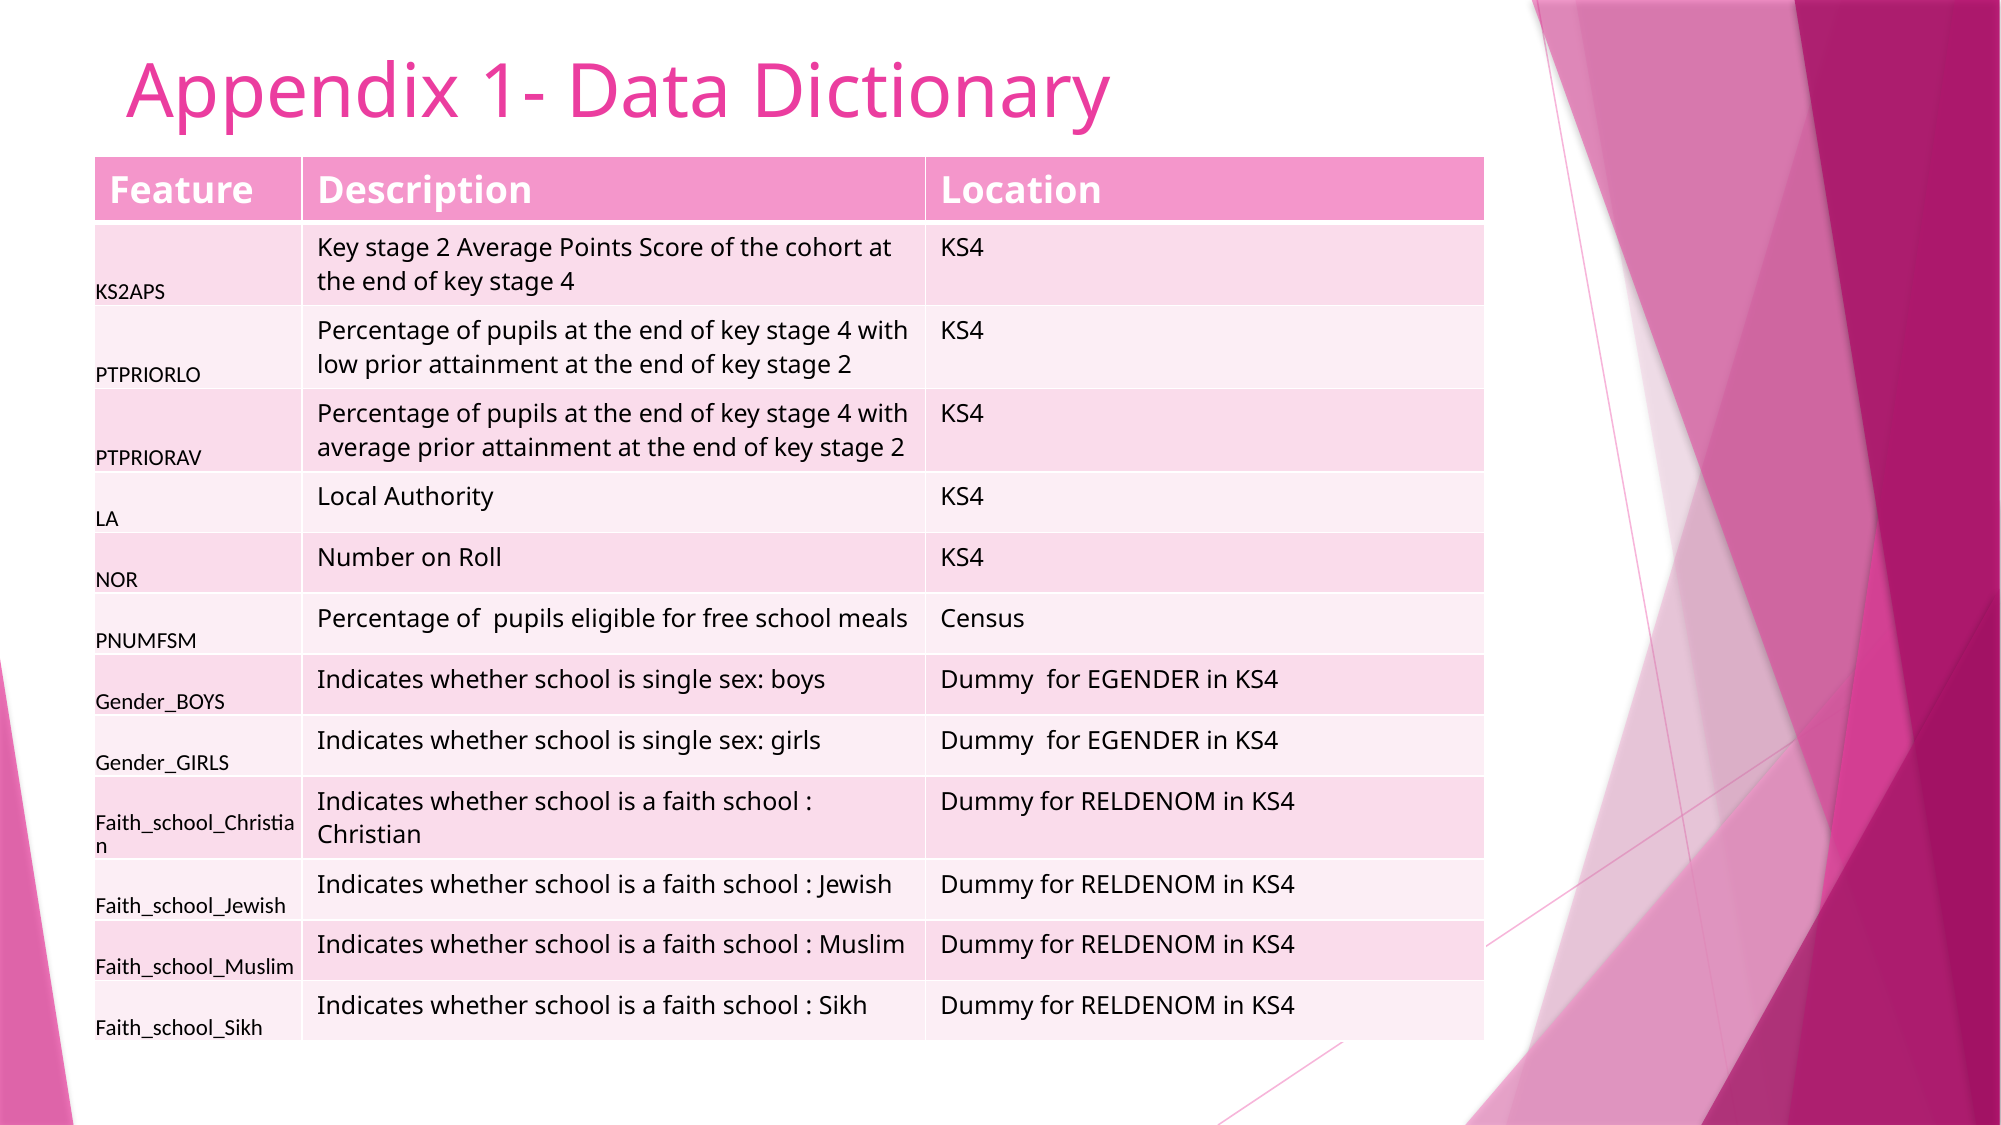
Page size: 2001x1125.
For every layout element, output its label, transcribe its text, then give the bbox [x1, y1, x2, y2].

table_cell LA [95, 473, 301, 532]
table_cell Indicates whether school is single sex: girls [303, 716, 925, 775]
table_cell Dummy for EGENDER in KS4 [926, 716, 1484, 775]
table_cell KS4 [926, 306, 1484, 388]
table_cell Census [926, 594, 1484, 653]
table_cell KS4 [926, 533, 1484, 592]
table_cell Dummy for EGENDER in KS4 [926, 655, 1484, 714]
table_cell Indicates whether school is a faith school : Muslim [303, 921, 925, 980]
table_cell PTPRIORAV [95, 389, 301, 471]
table_header Description [303, 157, 925, 220]
table_cell Dummy for RELDENOM in KS4 [926, 777, 1484, 858]
table_cell Dummy for RELDENOM in KS4 [926, 981, 1484, 1040]
table_cell Percentage of pupils at the end of key stage 4 with low prior attainment at the end of key stage 2 [303, 306, 925, 388]
table_cell Gender_GIRLS [95, 716, 301, 775]
table_cell KS2APS [95, 225, 301, 305]
table_cell Indicates whether school is a faith school : Sikh [303, 981, 925, 1040]
table_cell Percentage of pupils at the end of key stage 4 with average prior attainment at the end of key stage 2 [303, 389, 925, 471]
table_cell KS4 [926, 473, 1484, 532]
table_cell Percentage of pupils eligible for free school meals [303, 594, 925, 653]
table_cell Indicates whether school is a faith school : Christian [303, 777, 925, 858]
table_cell Key stage 2 Average Points Score of the cohort at the end of key stage 4 [303, 225, 925, 305]
table_cell Faith_school_Christian [95, 777, 301, 858]
table_header Location [926, 157, 1484, 220]
table_cell Indicates whether school is single sex: boys [303, 655, 925, 714]
table_cell Faith_school_Jewish [95, 860, 301, 919]
title Appendix 1- Data Dictionary [111, 34, 1522, 174]
table_cell Dummy for RELDENOM in KS4 [926, 921, 1484, 980]
table_cell Gender_BOYS [95, 655, 301, 714]
table_header Feature [95, 157, 301, 220]
table_cell PTPRIORLO [95, 306, 301, 388]
table_cell KS4 [926, 225, 1484, 305]
table_cell PNUMFSM [95, 594, 301, 653]
table_cell Faith_school_Muslim [95, 921, 301, 980]
table_cell Number on Roll [303, 533, 925, 592]
table_cell NOR [95, 533, 301, 592]
table_cell Indicates whether school is a faith school : Jewish [303, 860, 925, 919]
table_cell Dummy for RELDENOM in KS4 [926, 860, 1484, 919]
table_cell Faith_school_Sikh [95, 981, 301, 1040]
table_cell KS4 [926, 389, 1484, 471]
table_cell Local Authority [303, 473, 925, 532]
